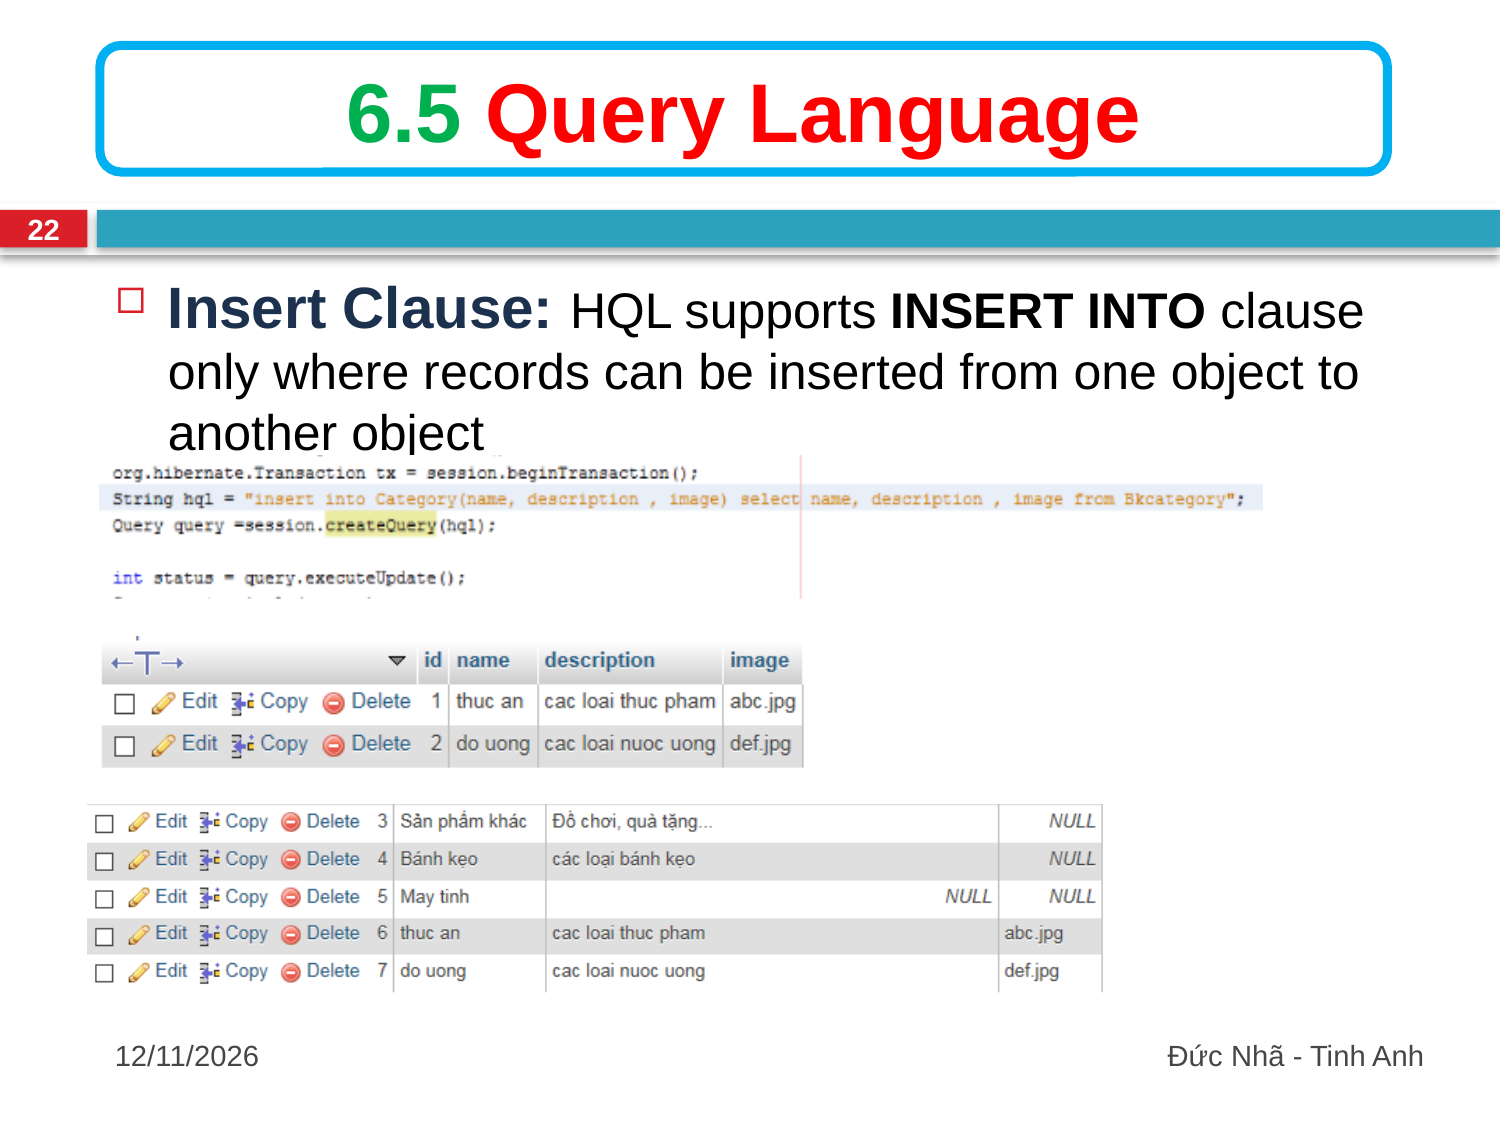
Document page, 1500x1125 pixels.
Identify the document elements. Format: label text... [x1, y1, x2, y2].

picture [99, 636, 818, 780]
picture [87, 803, 1110, 999]
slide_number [99, 1025, 538, 1085]
slide_number 22 [0, 208, 88, 249]
footer Đức Nhã - Tinh Anh [549, 1025, 1440, 1085]
text_box 6.5 Query Language [95, 40, 1392, 177]
list Insert Clause: HQL supports INSERT INTO clause only where records can be inserted from one object to another object [100, 262, 1438, 1000]
picture [99, 455, 1263, 599]
